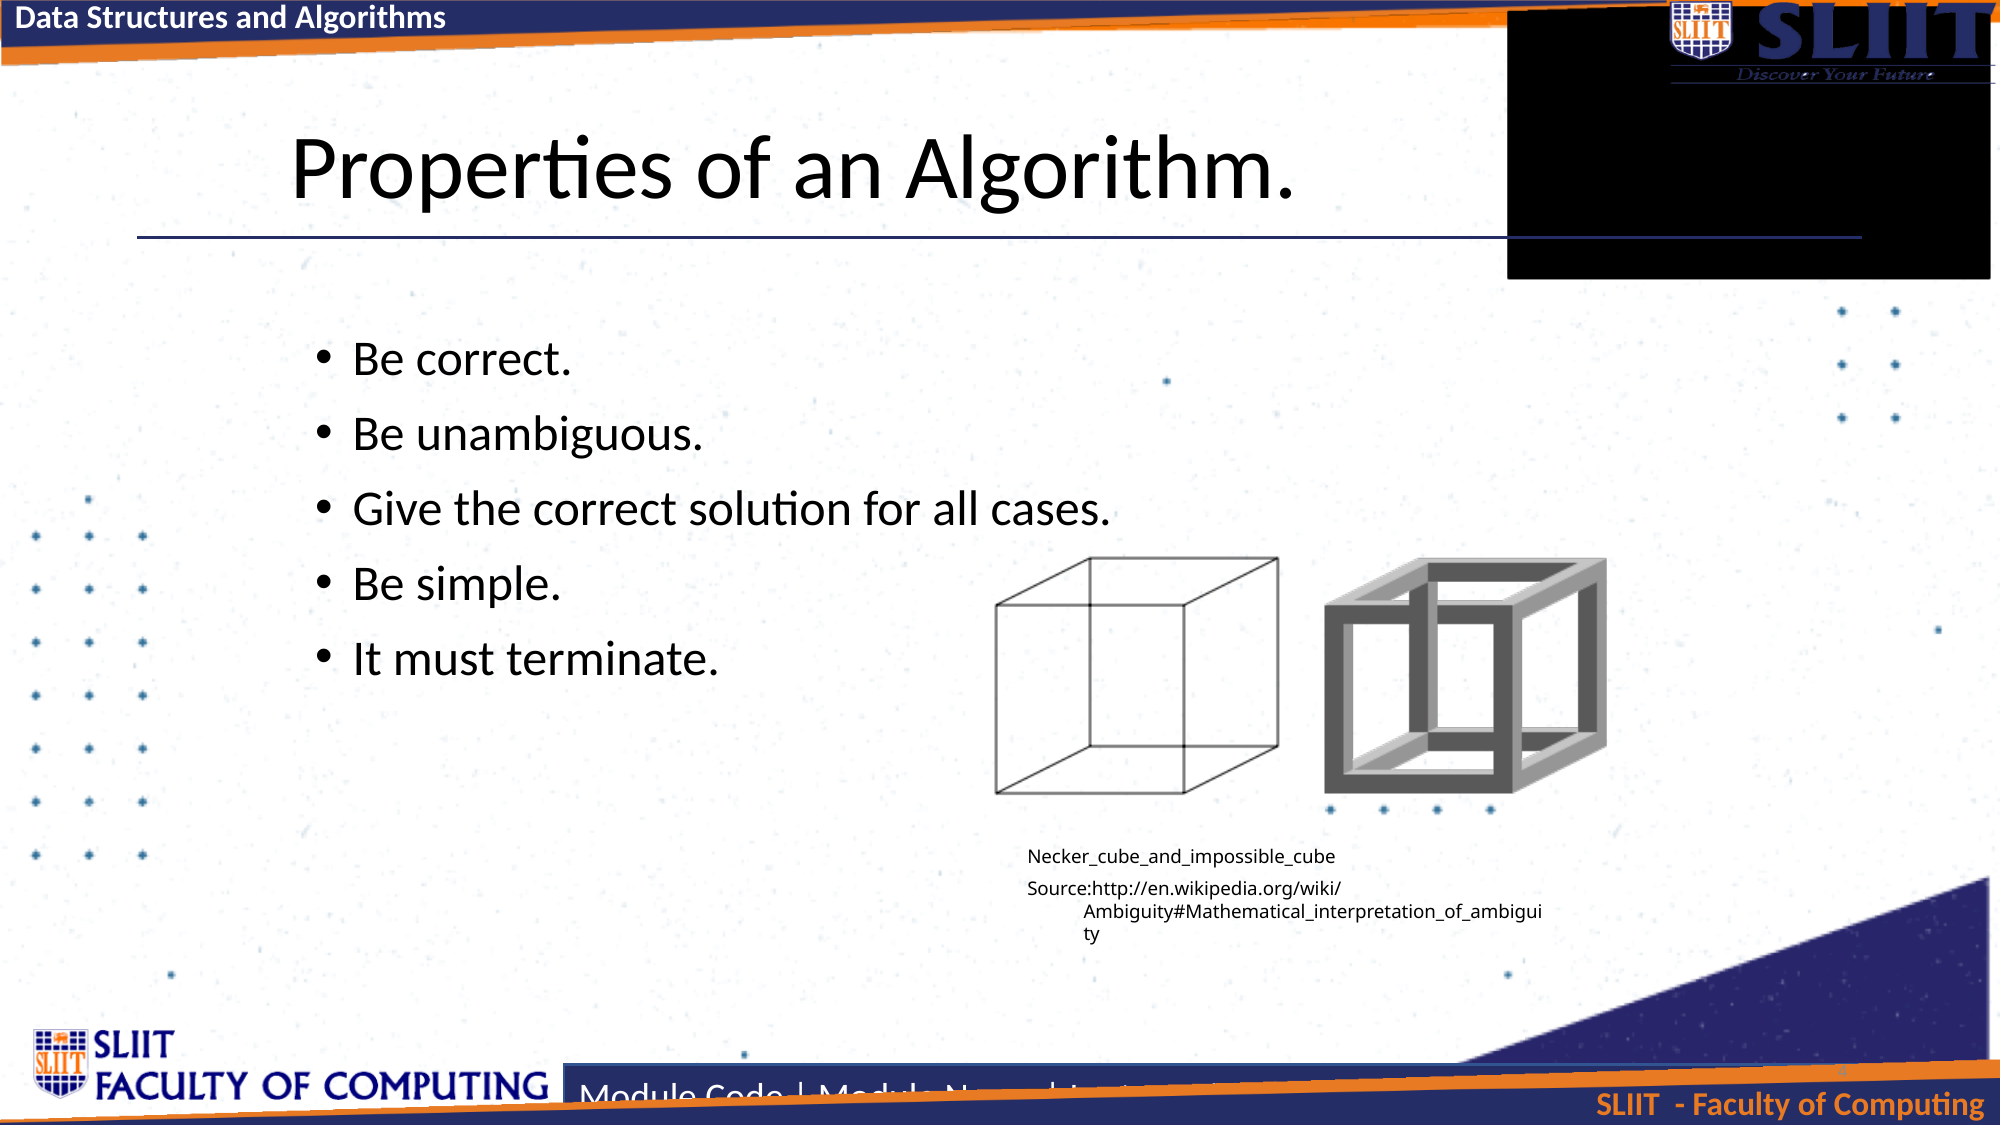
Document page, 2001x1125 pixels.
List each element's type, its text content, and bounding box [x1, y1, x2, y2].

list Be correct. Be unambiguous. Give the correct solution for all cases. Be simple. It must terminate. [300, 324, 1575, 1000]
text_box Necker_cube_and_impossible_cube Source:http://en.wikipedia.org/wiki/Ambiguity#Mathematical_interpretation_of_ambiguity [1012, 837, 1563, 952]
picture [0, 0, 2000, 1125]
slide_number 4 [1412, 1042, 1863, 1103]
title Properties of an Algorithm. [275, 75, 1554, 263]
